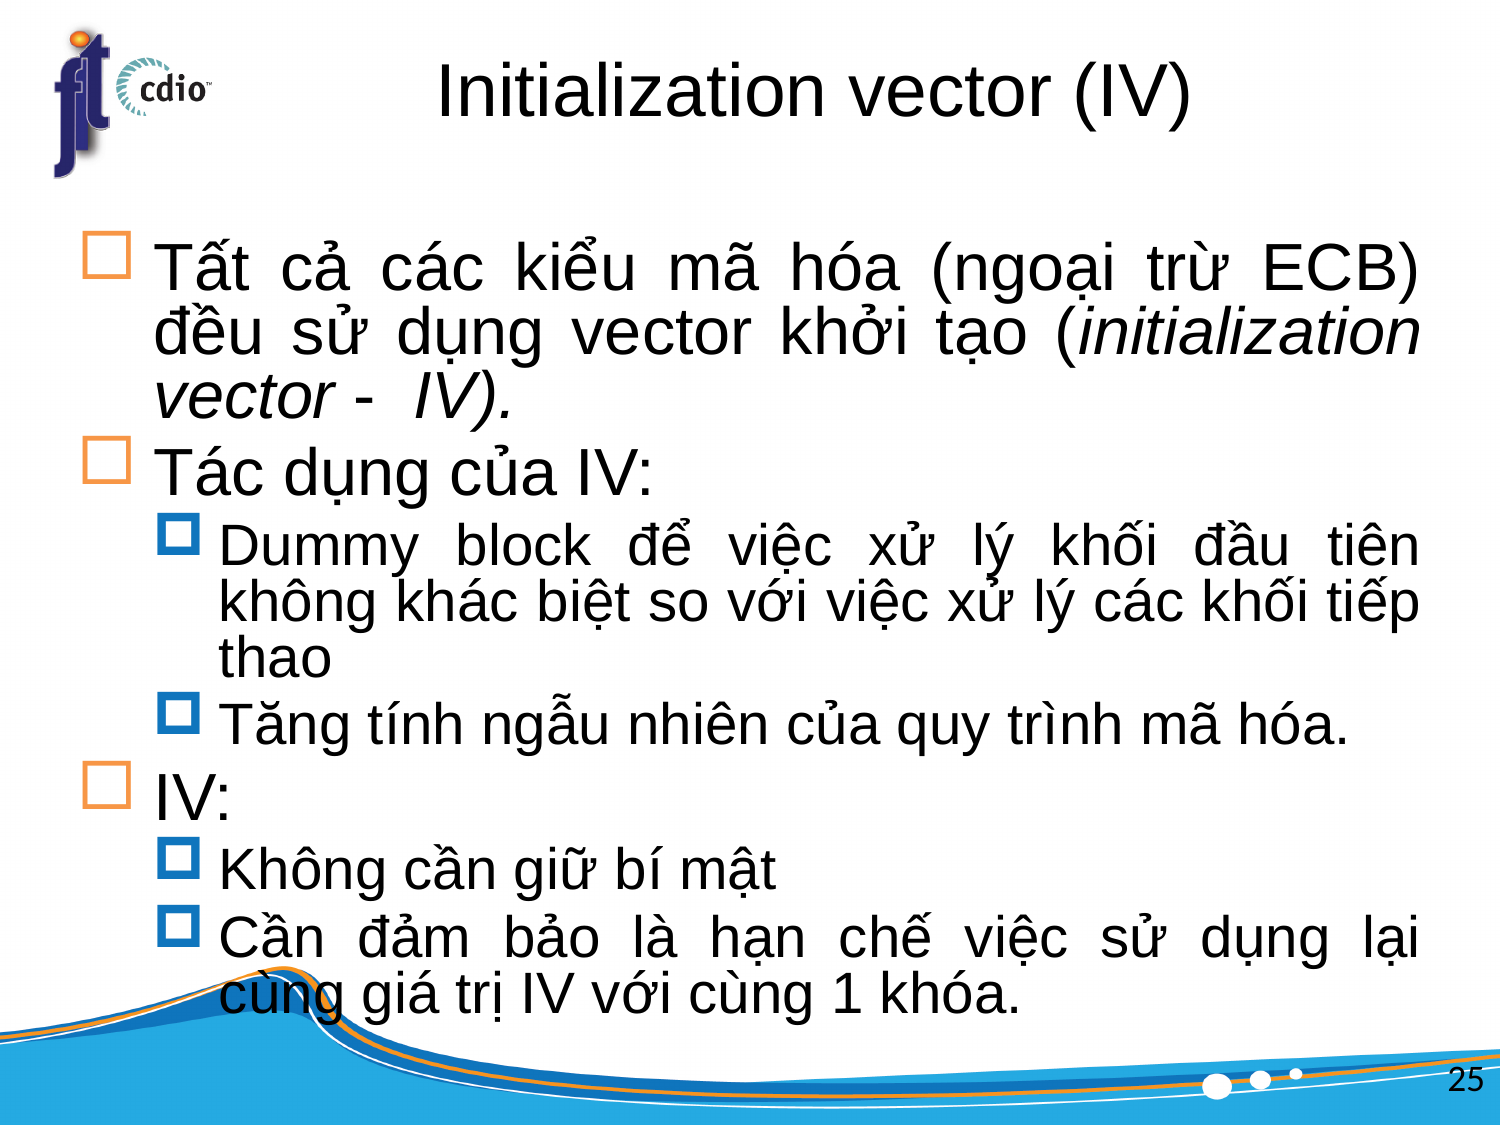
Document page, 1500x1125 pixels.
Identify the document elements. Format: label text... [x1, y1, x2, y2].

picture [0, 0, 1500, 1125]
list Tất cả các kiểu mã hóa (ngoại trừ ECB) đều sử dụng vector khởi tạo (initialization vector - IV). Tác dụng của IV: Dummy block để việc xử lý khối đầu tiên không khác biệt so với việc xử lý các khối tiếp thao Tăng tính ngẫu nhiên của quy trình mã hóa. IV: Không cần giữ bí mật Cần đảm bảo là hạn chế việc sử dụng lại cùng giá trị IV với cùng 1 khóa. [62, 232, 1438, 936]
title Initialization vector (IV) [226, 6, 1425, 166]
text_box 25 [1149, 1046, 1500, 1125]
